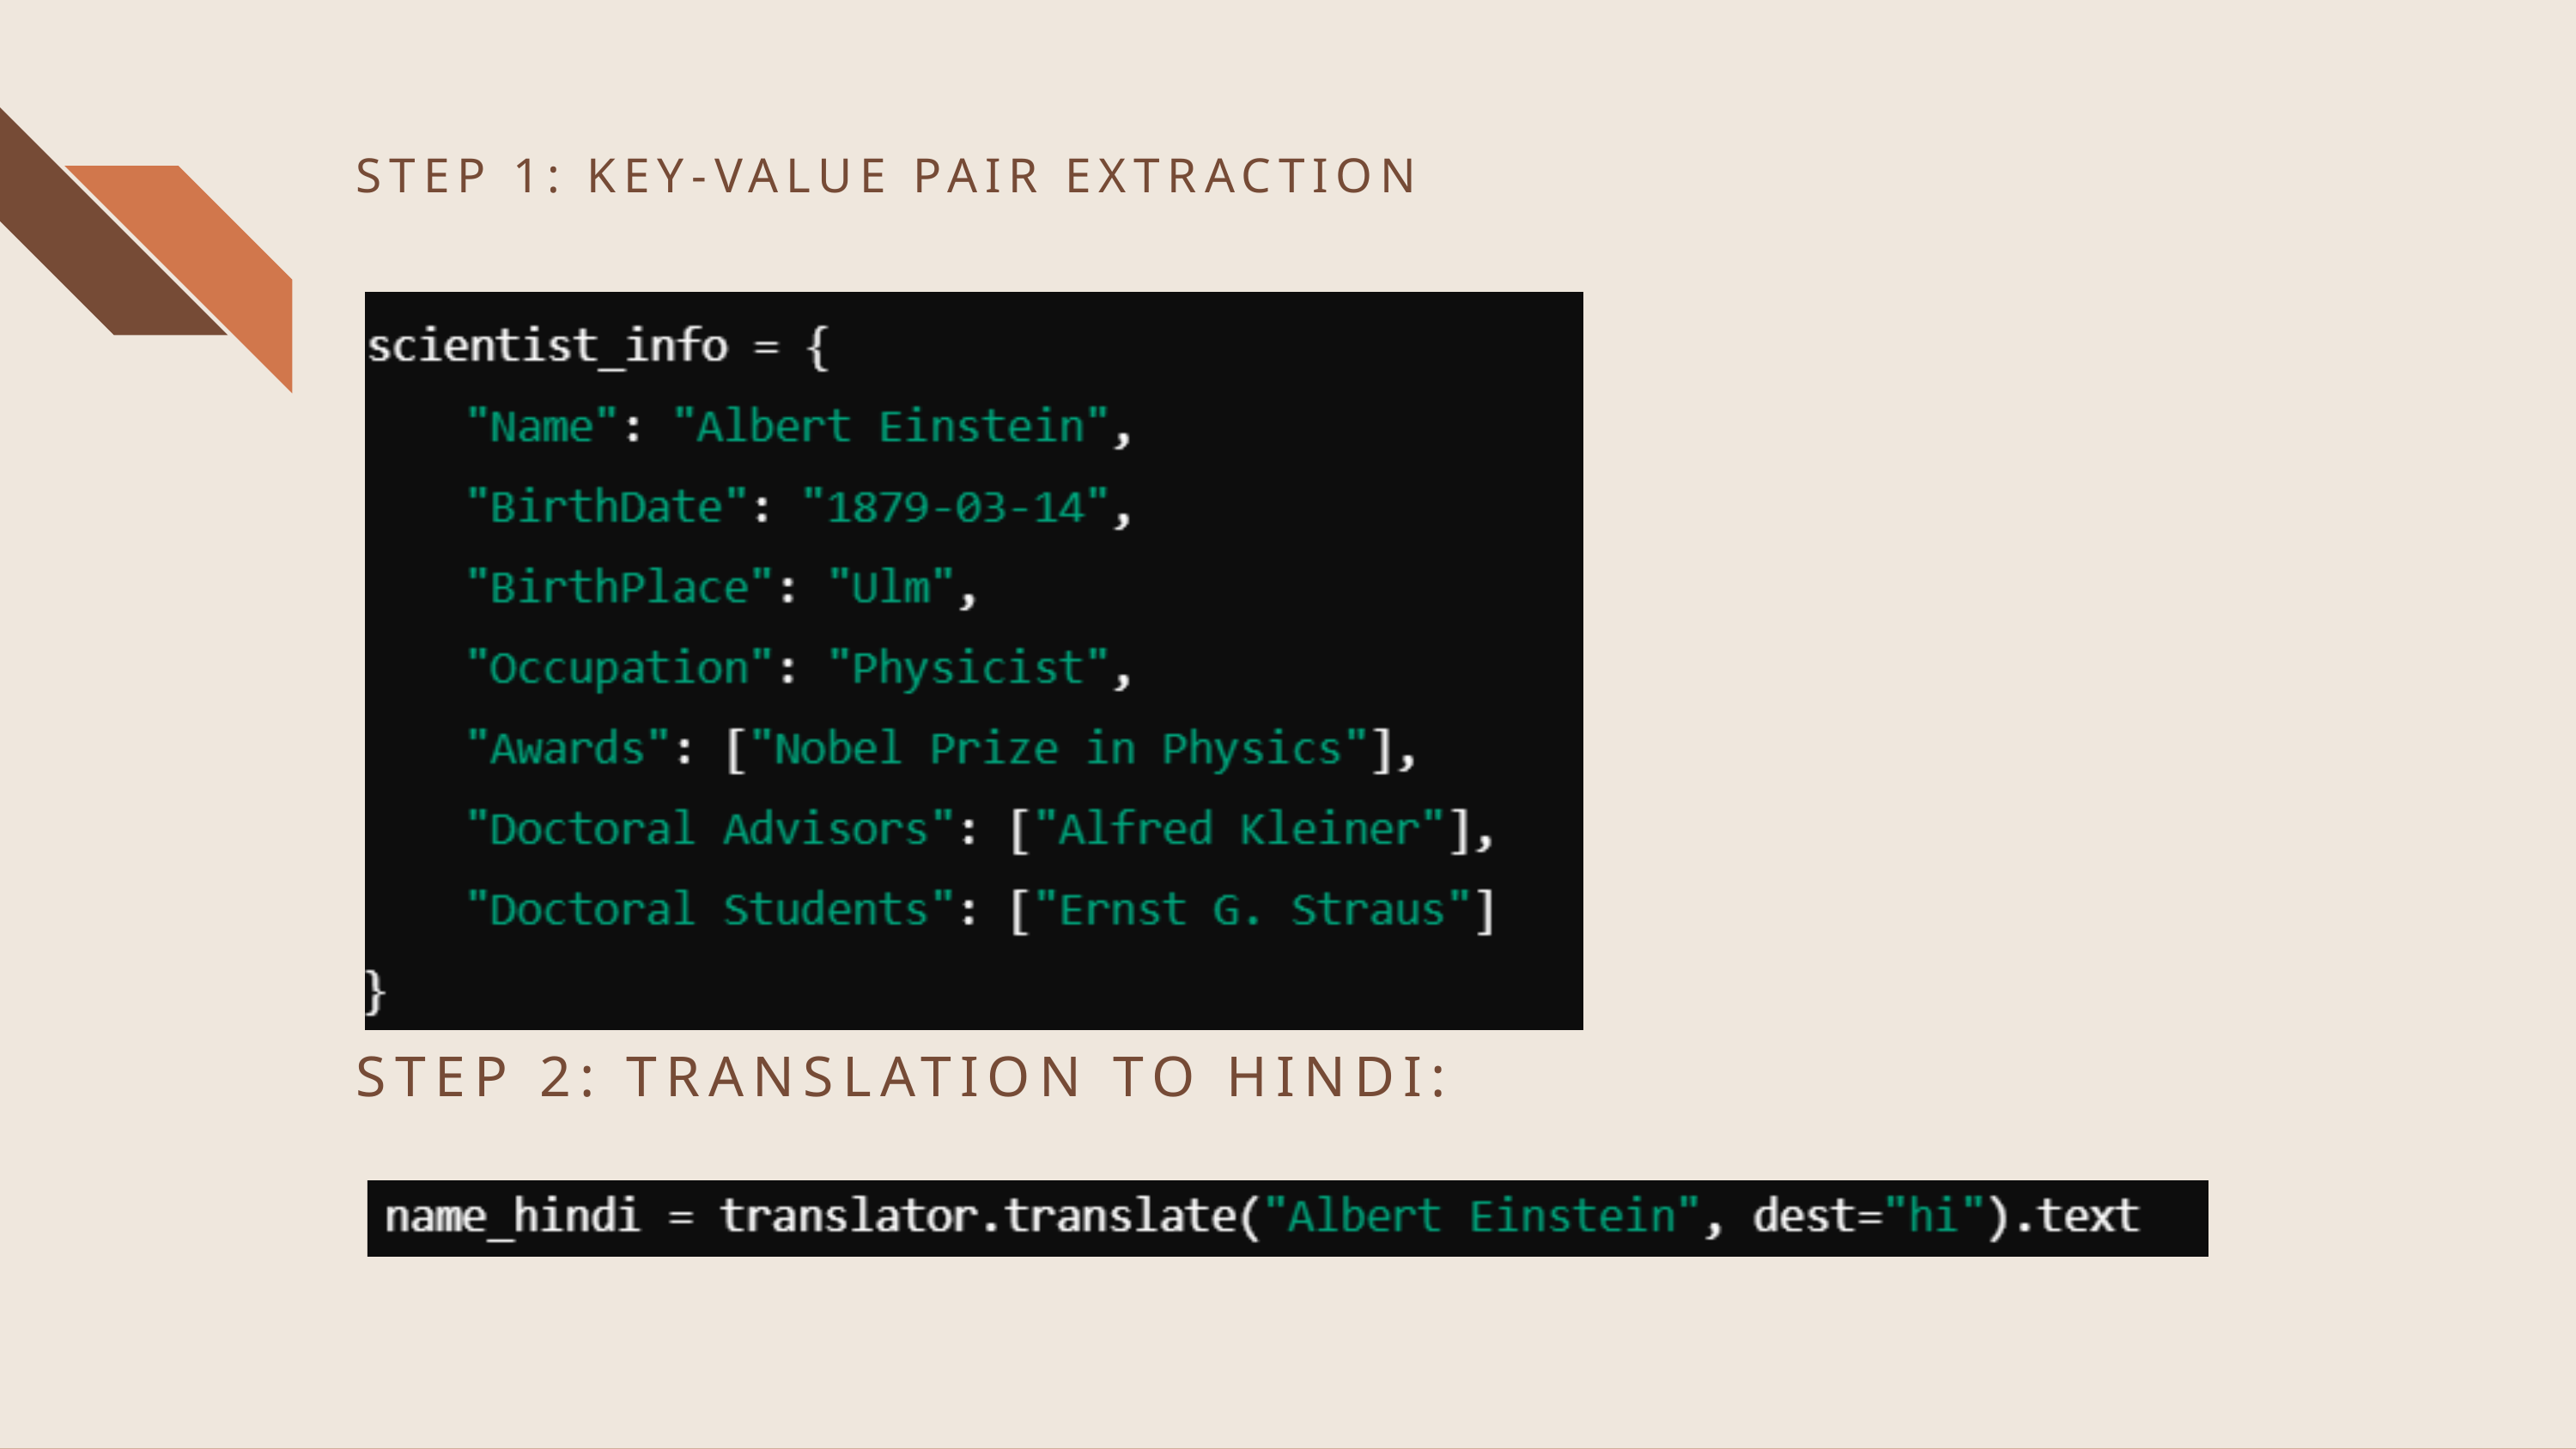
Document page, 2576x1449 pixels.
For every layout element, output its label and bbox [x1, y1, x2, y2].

text_box [0, 106, 228, 336]
text_box [0, 0, 2576, 1449]
text_box [64, 165, 293, 394]
